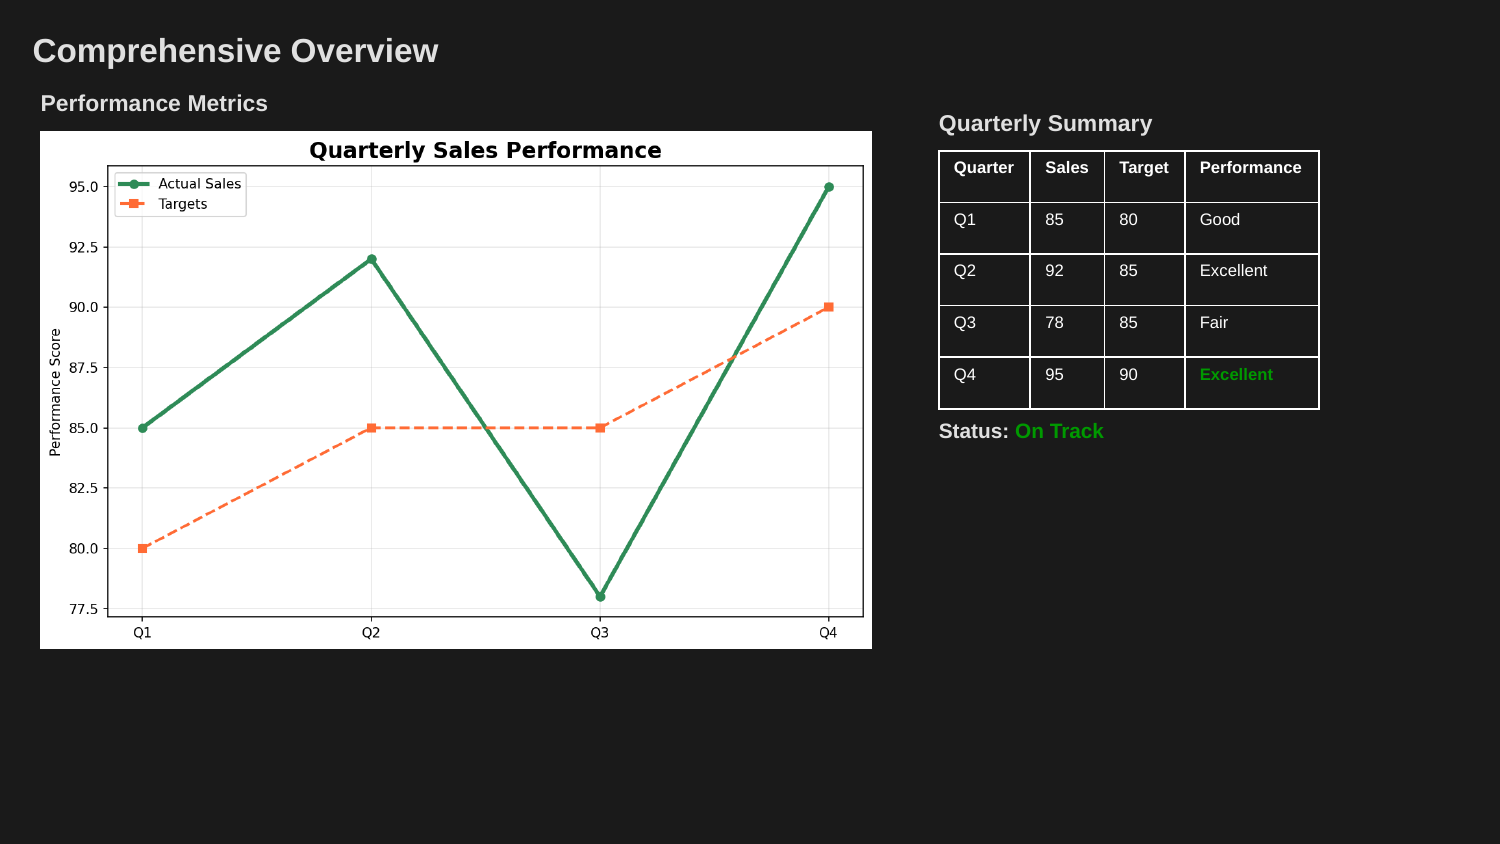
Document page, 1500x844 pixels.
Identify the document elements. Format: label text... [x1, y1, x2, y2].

table_cell 92 [1031, 255, 1104, 305]
picture [40, 130, 873, 649]
table_cell Q2 [940, 255, 1029, 305]
table_cell 85 [1105, 255, 1184, 305]
text_box [938, 410, 1286, 418]
table_cell Q3 [940, 306, 1029, 356]
table_cell Excellent [1186, 358, 1318, 408]
table_header Target [1105, 152, 1184, 202]
text_box Comprehensive Overview [32, 29, 1500, 70]
text_box Status: On Track [939, 418, 1500, 444]
table_cell 95 [1031, 358, 1104, 408]
table_cell 78 [1031, 306, 1104, 356]
table_cell 80 [1105, 203, 1184, 253]
text_box Performance Metrics [40, 89, 1500, 117]
table_header Quarter [940, 152, 1029, 202]
table_cell Good [1186, 203, 1318, 253]
table_cell Fair [1186, 306, 1318, 356]
table_header Performance [1186, 152, 1318, 202]
table_header Sales [1031, 152, 1104, 202]
table_cell Q4 [940, 358, 1029, 408]
text_box Quarterly Summary [939, 108, 1500, 137]
table_cell 90 [1105, 358, 1184, 408]
table_cell 85 [1105, 306, 1184, 356]
table_cell Excellent [1186, 255, 1318, 305]
table_cell Q1 [940, 203, 1029, 253]
table_cell 85 [1031, 203, 1104, 253]
